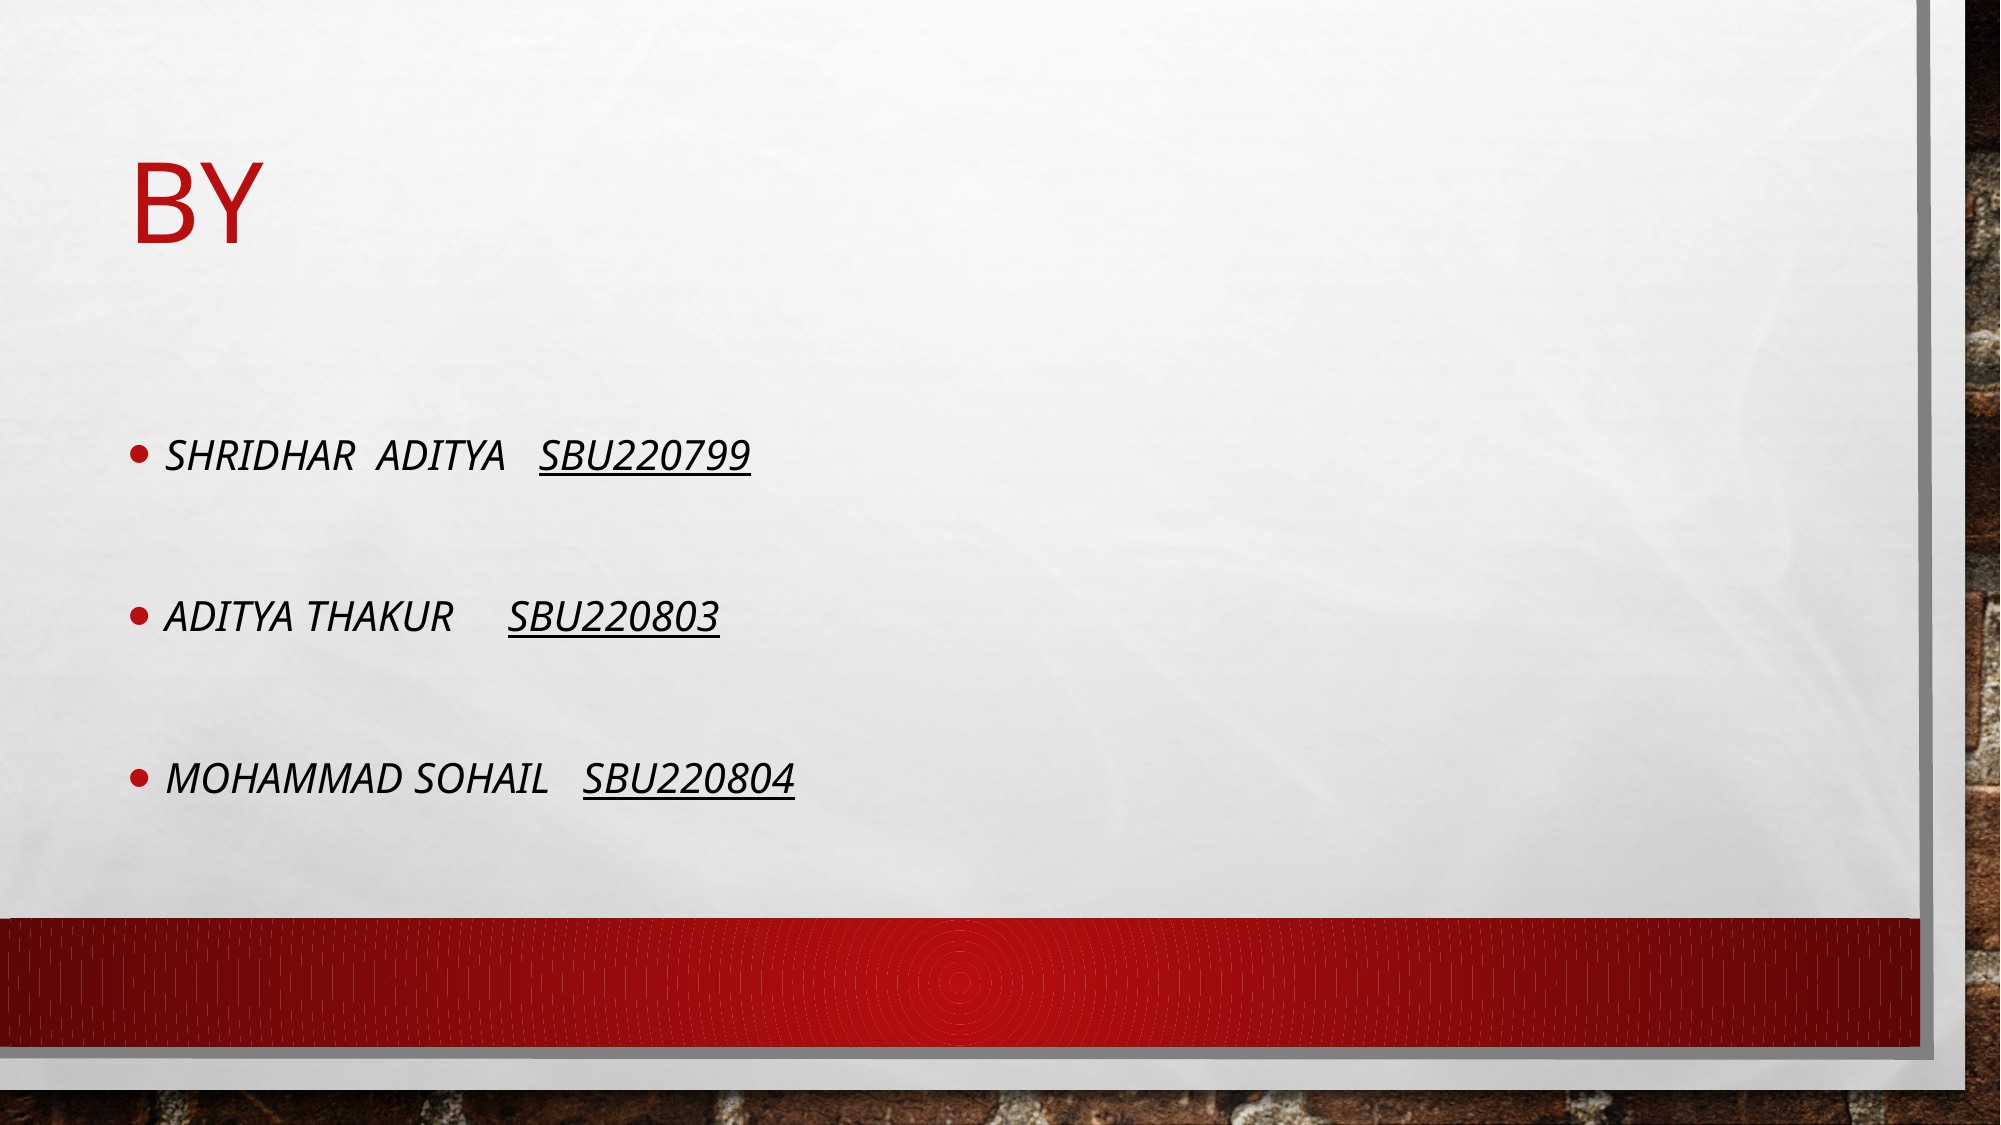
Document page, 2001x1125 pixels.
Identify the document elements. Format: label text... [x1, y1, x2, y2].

list Shridhar aditya SBU220799 Aditya thakur sbu220803 Mohammad sohail Sbu220804 [112, 338, 1818, 882]
title By [112, 112, 1818, 302]
picture [0, 0, 2000, 1125]
